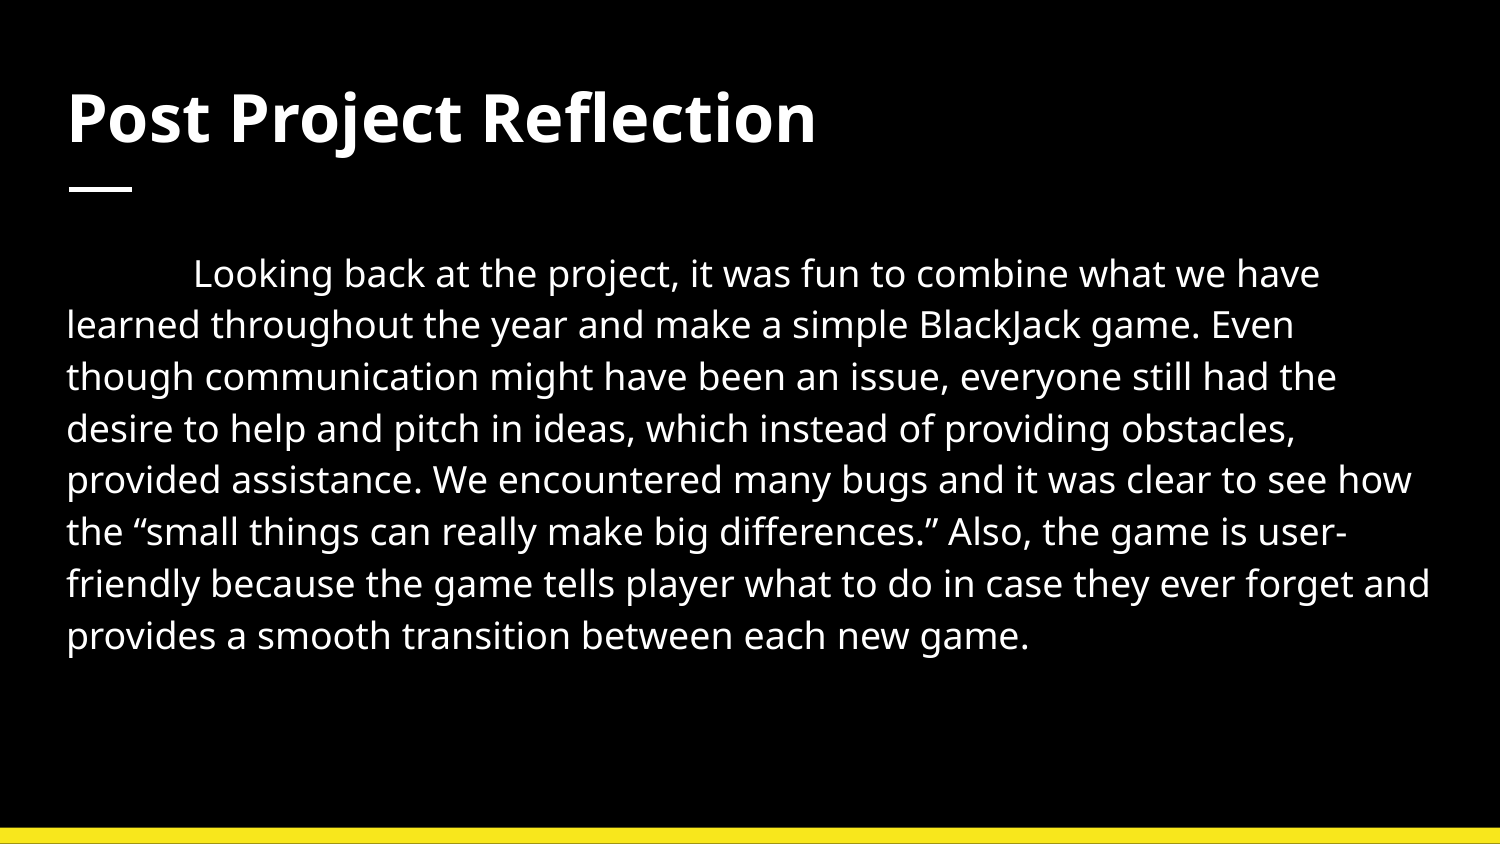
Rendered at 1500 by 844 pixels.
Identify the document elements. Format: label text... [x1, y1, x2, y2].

title Post Project Reflection [51, 61, 1449, 167]
list Looking back at the project, it was fun to combine what we have learned throughout the year and make a simple BlackJack game. Even though communication might have been an issue, everyone still had the desire to help and pitch in ideas, which instead of providing obstacles, provided assistance. We encountered many bugs and it was clear to see how the “small things can really make big differences.” Also, the game is user-friendly because the game tells player what to do in case they ever forget and provides a smooth transition between each new game. [51, 227, 1449, 745]
